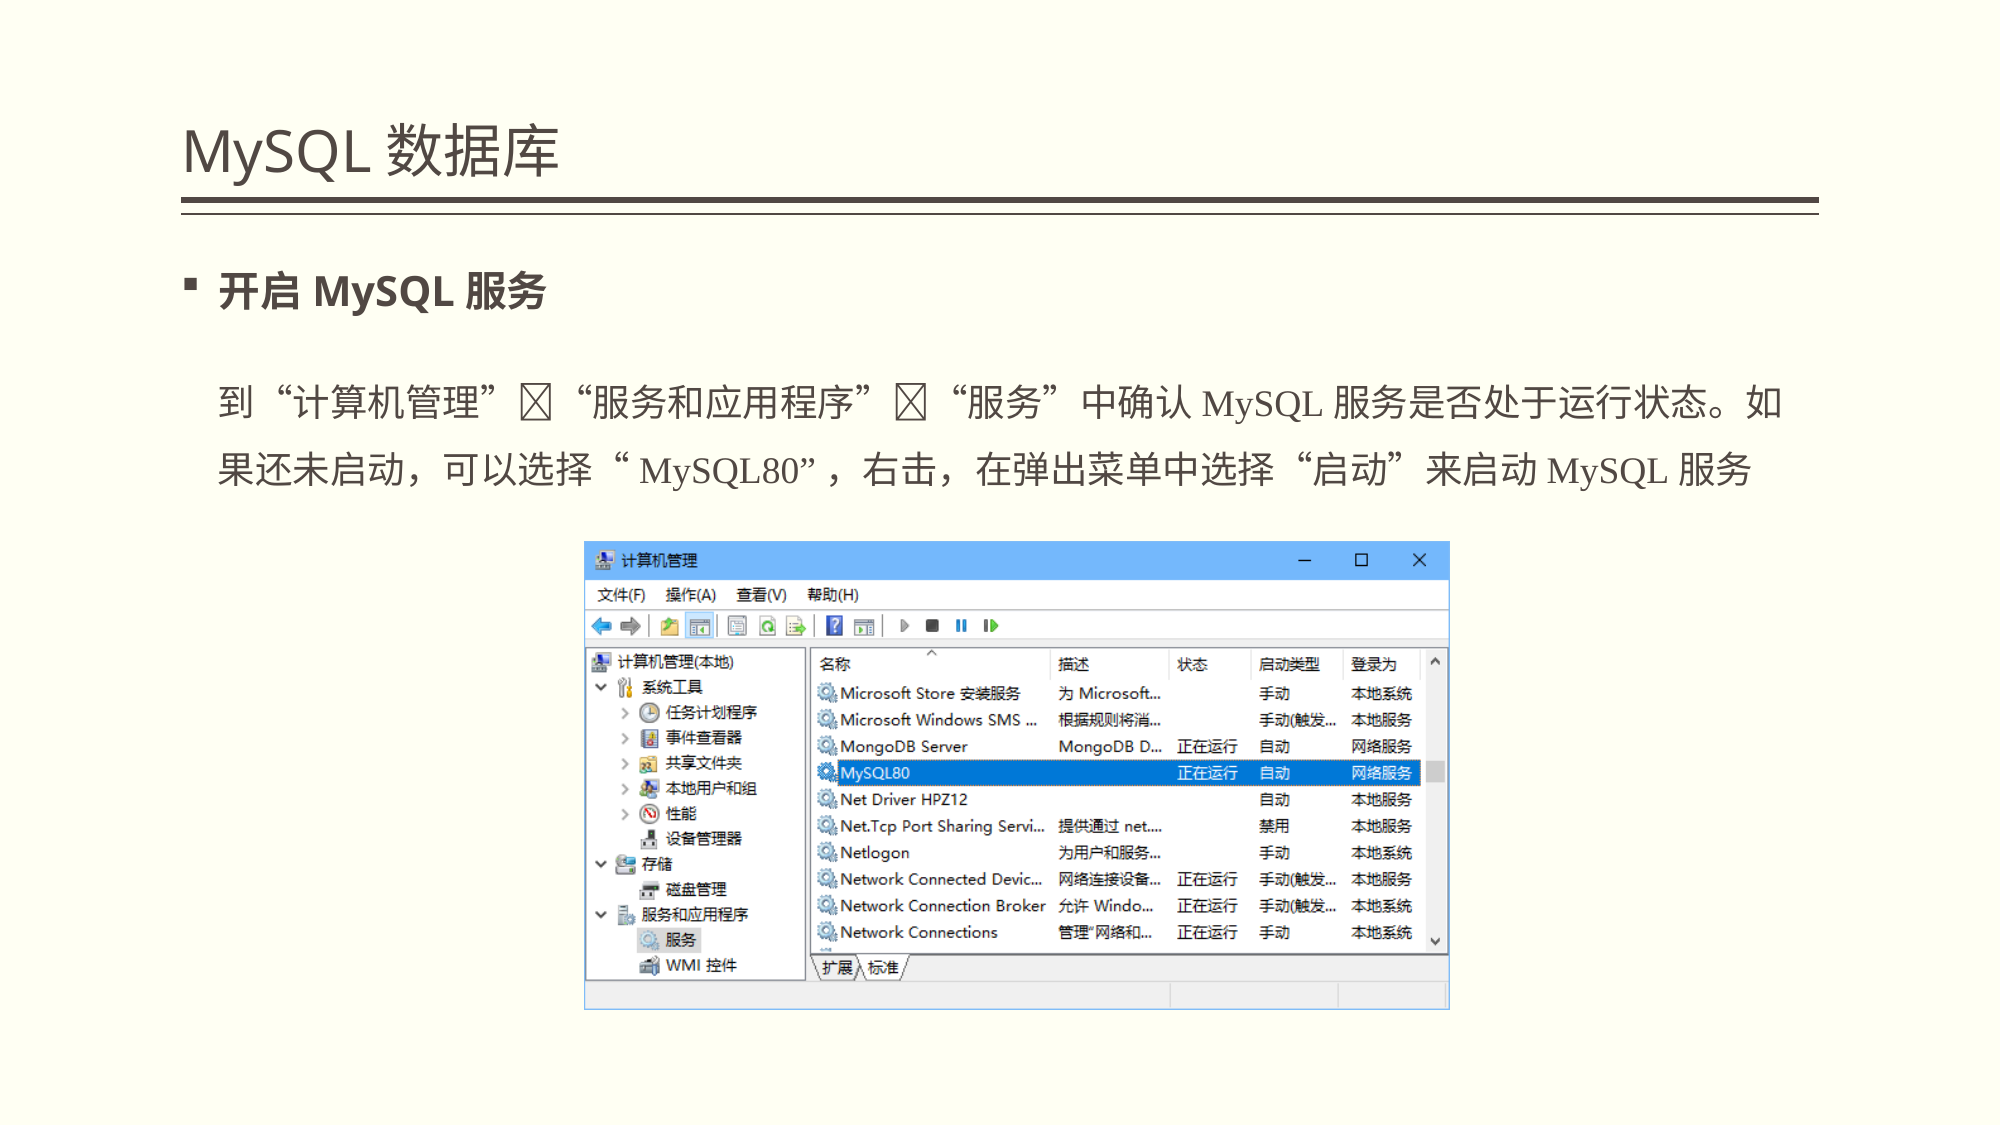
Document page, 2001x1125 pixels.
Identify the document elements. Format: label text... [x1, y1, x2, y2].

picture [584, 541, 1450, 1010]
title MySQL数据库 [181, 12, 1819, 193]
list 开启MySQL服务 [181, 262, 988, 363]
text_box 到“计算机管理”“服务和应用程序”“服务”中确认MySQL服务是否处于运行状态。如果还未启动，可以选择“MySQL80”，右击，在弹出菜单中选择“启动”来启动MySQL服务 [202, 348, 1819, 499]
